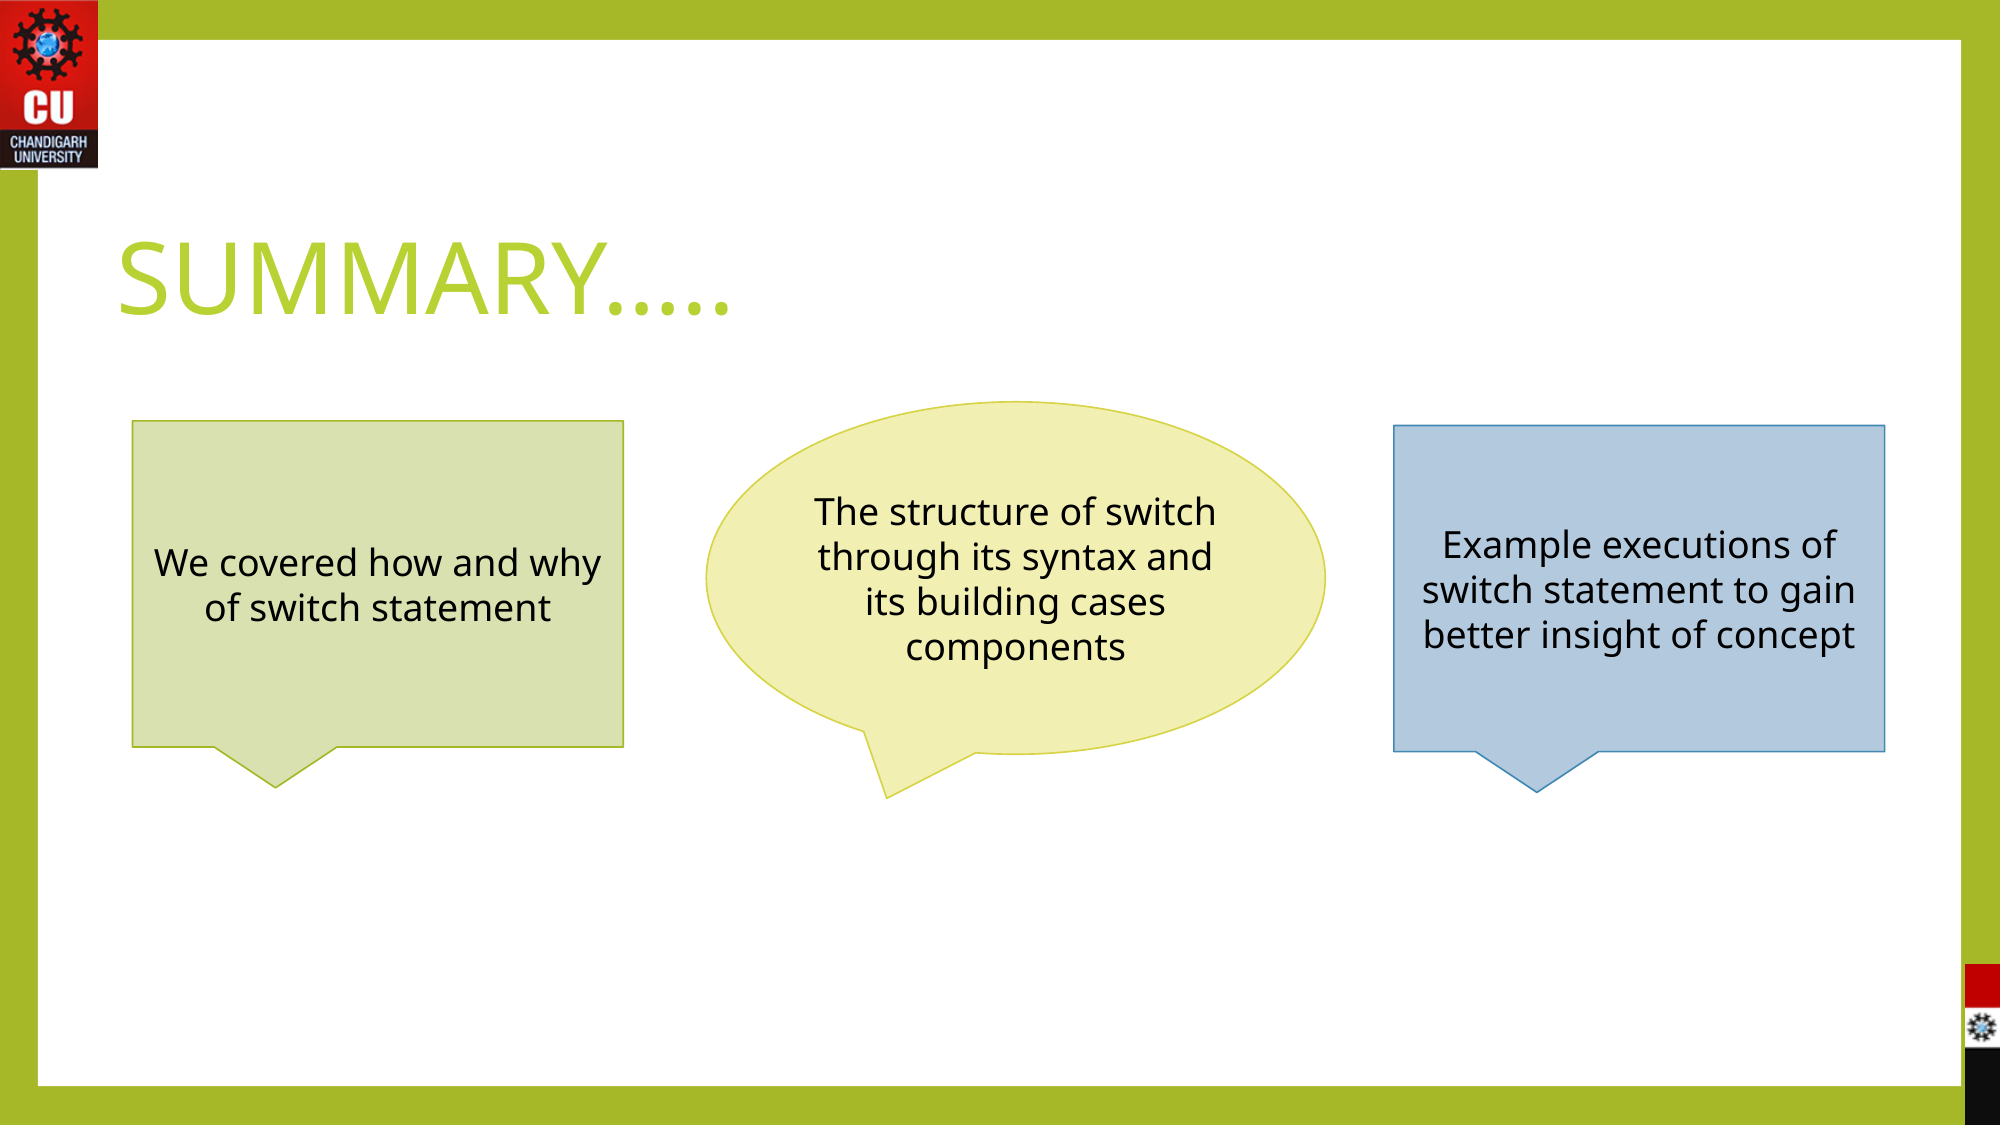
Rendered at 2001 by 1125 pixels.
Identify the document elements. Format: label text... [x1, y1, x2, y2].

picture [0, 0, 99, 170]
text_box We covered how and why of switch statement [131, 420, 625, 789]
picture [1965, 964, 2000, 1125]
text_box Example executions of switch statement to gain better insight of concept [1393, 424, 1886, 794]
text_box SUMMARY….. [101, 206, 982, 342]
text_box The structure of switch through its syntax and its building cases components [705, 400, 1327, 800]
